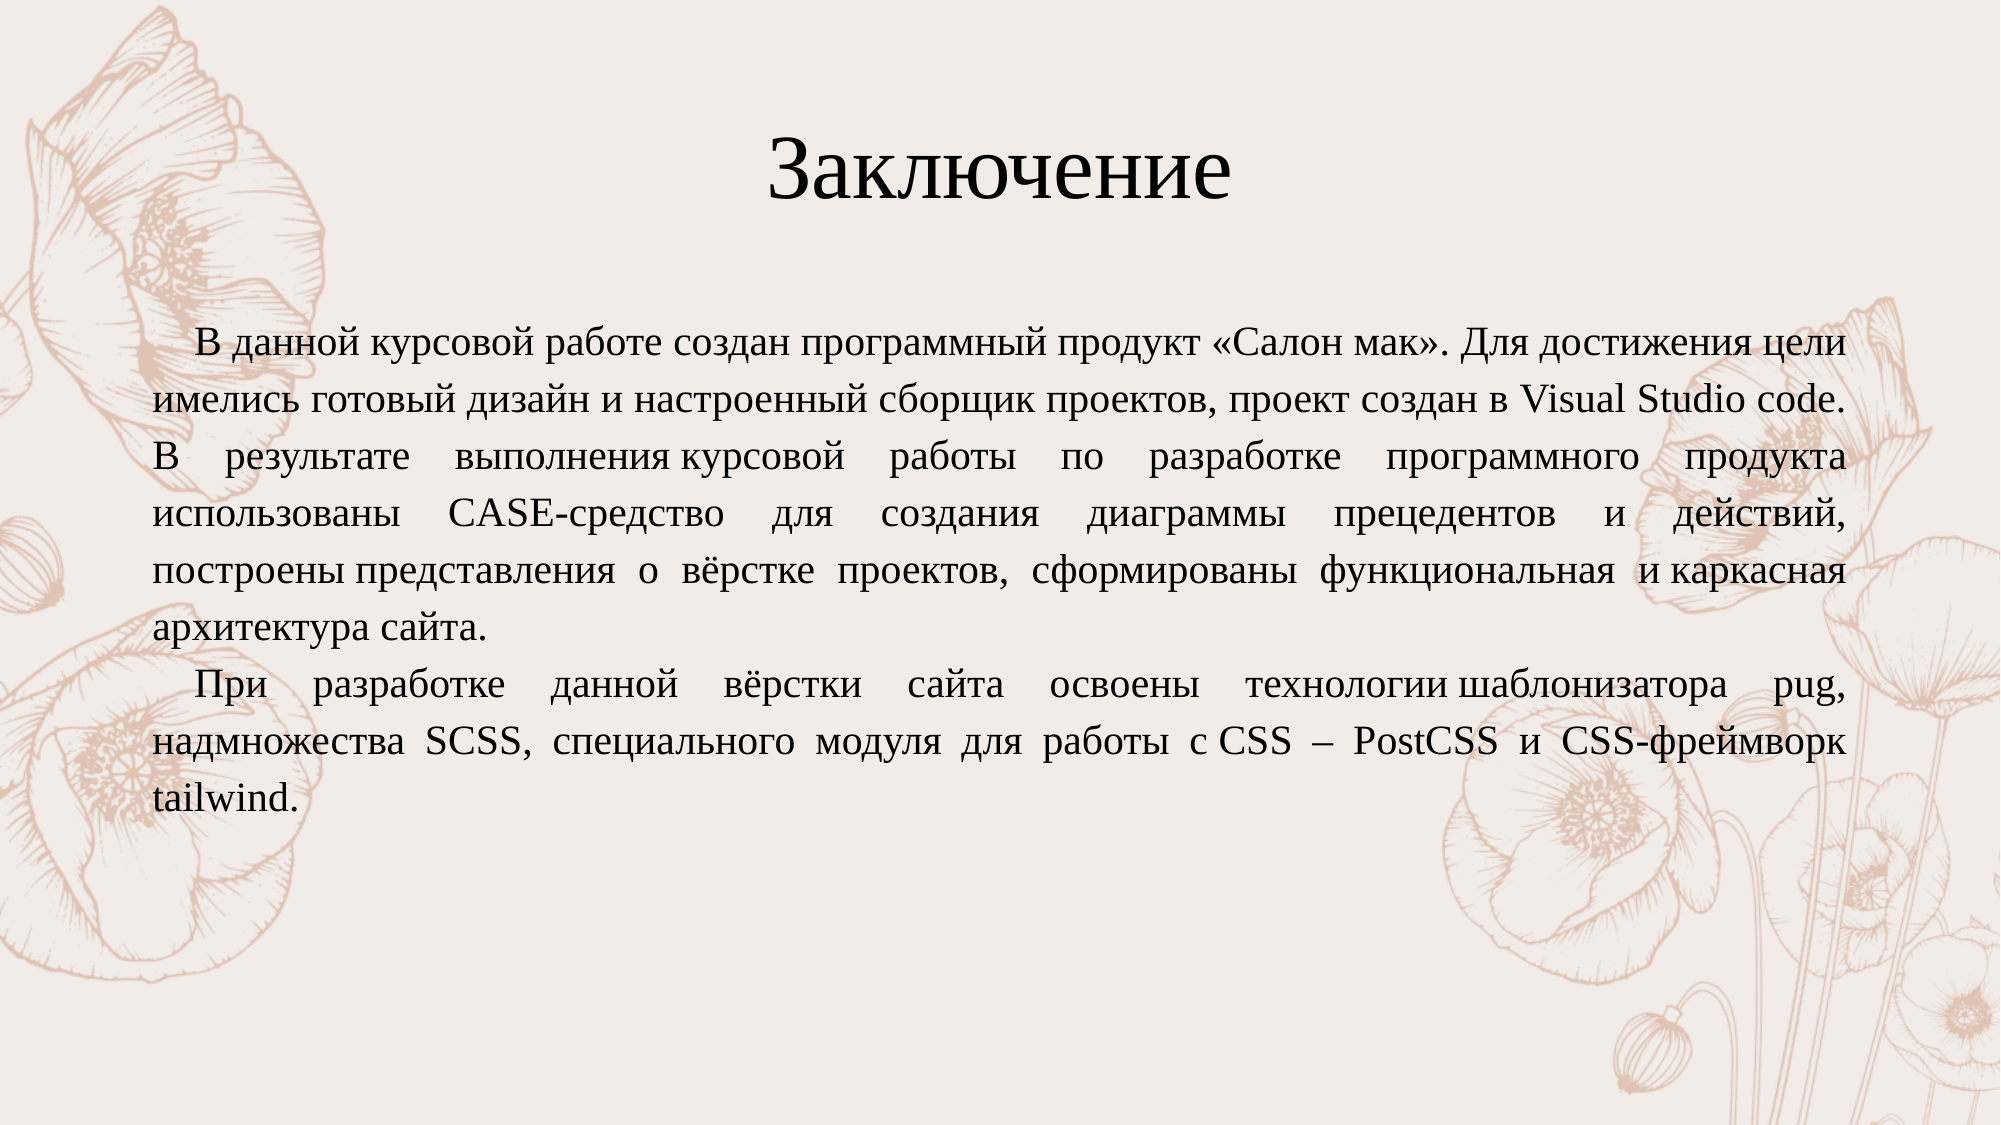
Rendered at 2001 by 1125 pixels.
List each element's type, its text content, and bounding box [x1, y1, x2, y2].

title Заключение [137, 59, 1863, 278]
list В данной курсовой работе создан программный продукт «Салон мак». Для достижения цели имелись готовый дизайн и настроенный сборщик проектов, проект создан в Visual Studio code. В результате выполнения курсовой работы по разработке программного продукта использованы CASE-средство для создания диаграммы прецедентов и действий, построены представления о вёрстке проектов, сформированы функциональная и каркасная архитектура сайта. При разработке данной вёрстки сайта освоены технологии шаблонизатора pug, надмножества SCSS, специального модуля для работы с CSS – PostCSS и CSS-фреймворк tailwind. [137, 299, 1863, 1014]
picture [0, 0, 2001, 1125]
